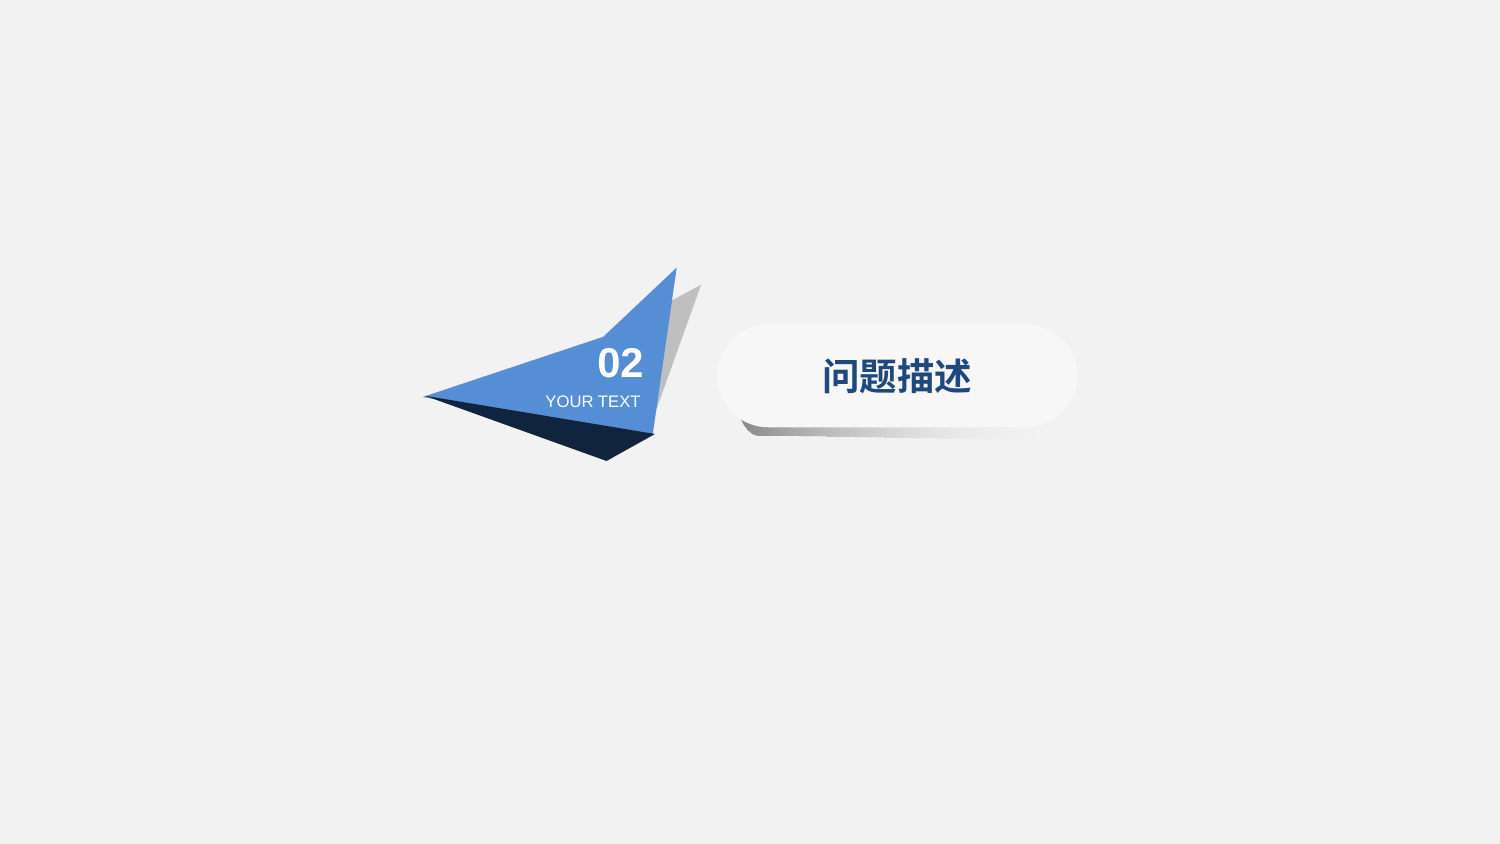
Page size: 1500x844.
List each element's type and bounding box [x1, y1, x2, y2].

text_box [422, 267, 1078, 462]
